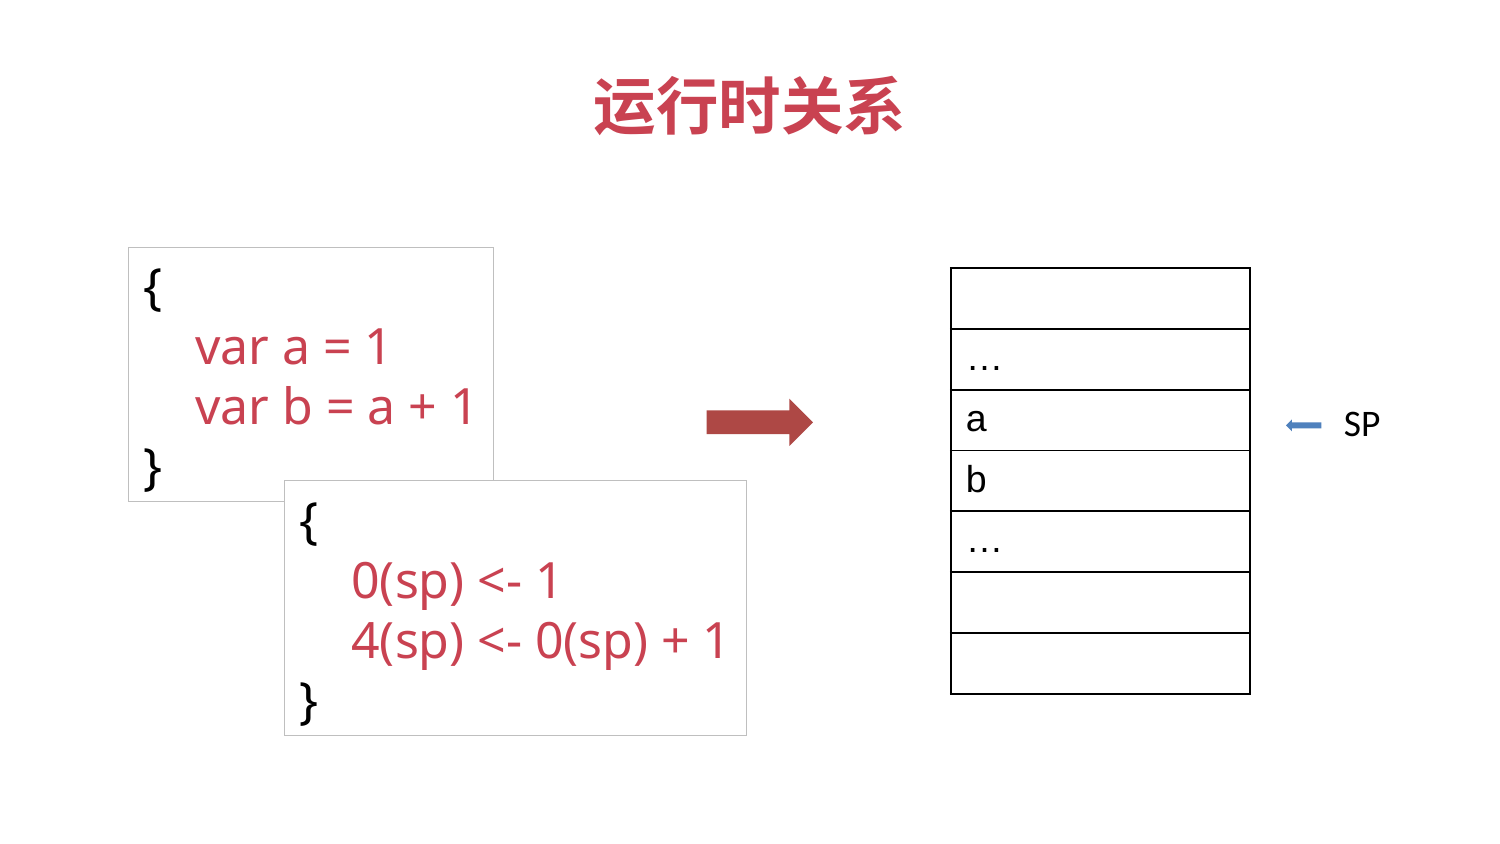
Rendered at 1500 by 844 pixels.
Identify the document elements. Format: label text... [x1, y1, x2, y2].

text_box SP [1329, 391, 1396, 452]
table_cell b [952, 451, 1249, 510]
table_cell a [952, 391, 1249, 450]
table_cell [952, 573, 1249, 632]
text_box { 0(sp) <- 1 4(sp) <- 0(sp) + 1 } [284, 480, 747, 736]
text_box [706, 398, 813, 446]
table_cell [952, 634, 1249, 693]
text_box [1286, 419, 1322, 432]
title 运行时关系 [74, 33, 1426, 175]
table_cell … [952, 512, 1249, 571]
text_box { var a = 1 var b = a + 1 } [128, 247, 494, 502]
table_cell … [952, 330, 1249, 389]
table_header [952, 269, 1249, 328]
